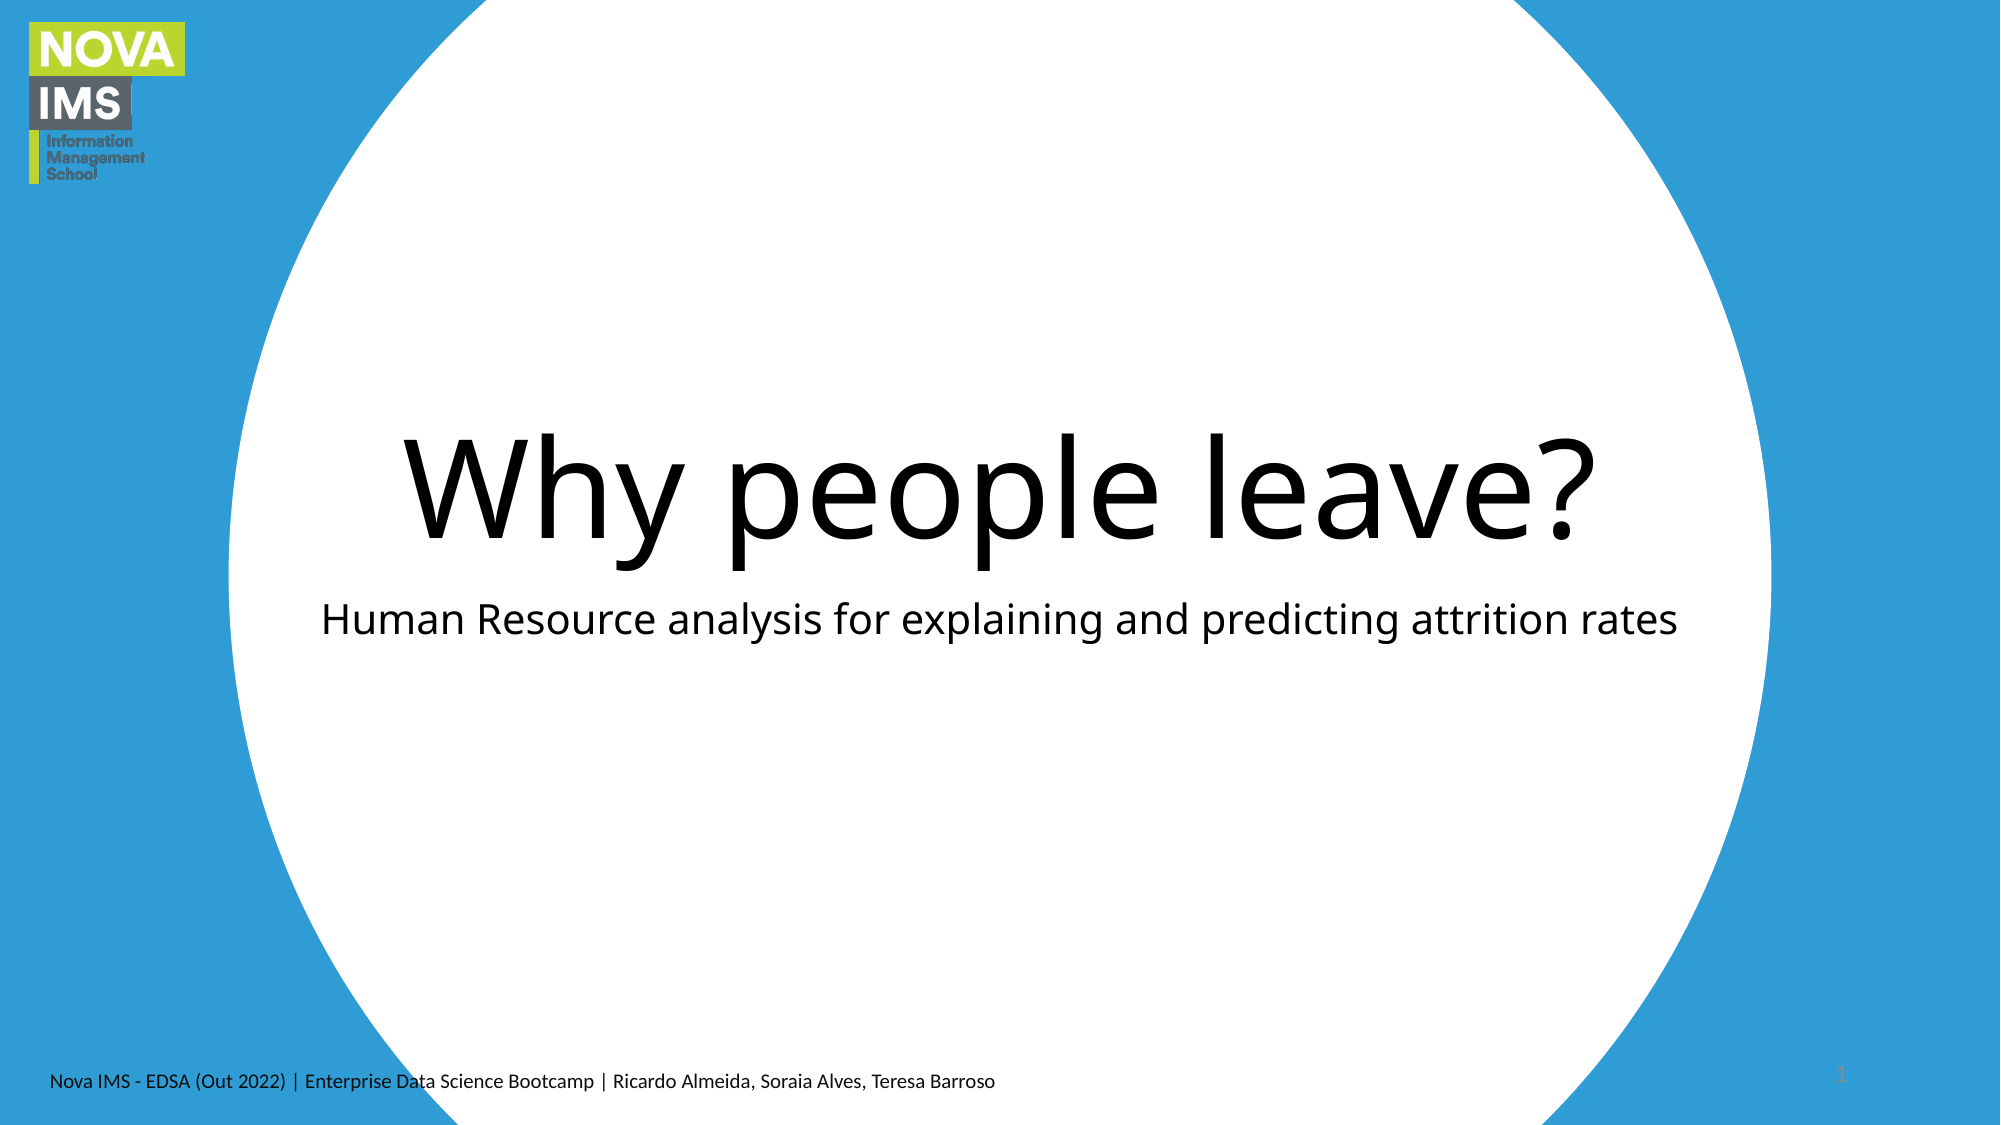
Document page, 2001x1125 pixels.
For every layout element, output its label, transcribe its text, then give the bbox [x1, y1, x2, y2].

subtitle Human Resource analysis for explaining and predicting attrition rates [249, 590, 1750, 863]
text_box [282, 863, 1718, 1125]
picture [29, 22, 185, 184]
title Why people leave? [249, 184, 1750, 576]
footer Nova IMS - EDSA (Out 2022) | Enterprise Data Science Bootcamp | Ricardo Almeida, Soraia Alves, Teresa Barroso [34, 1058, 1189, 1103]
slide_number 1 [1412, 1042, 1863, 1103]
text_box [227, 390, 1773, 761]
text_box [334, 0, 1666, 184]
